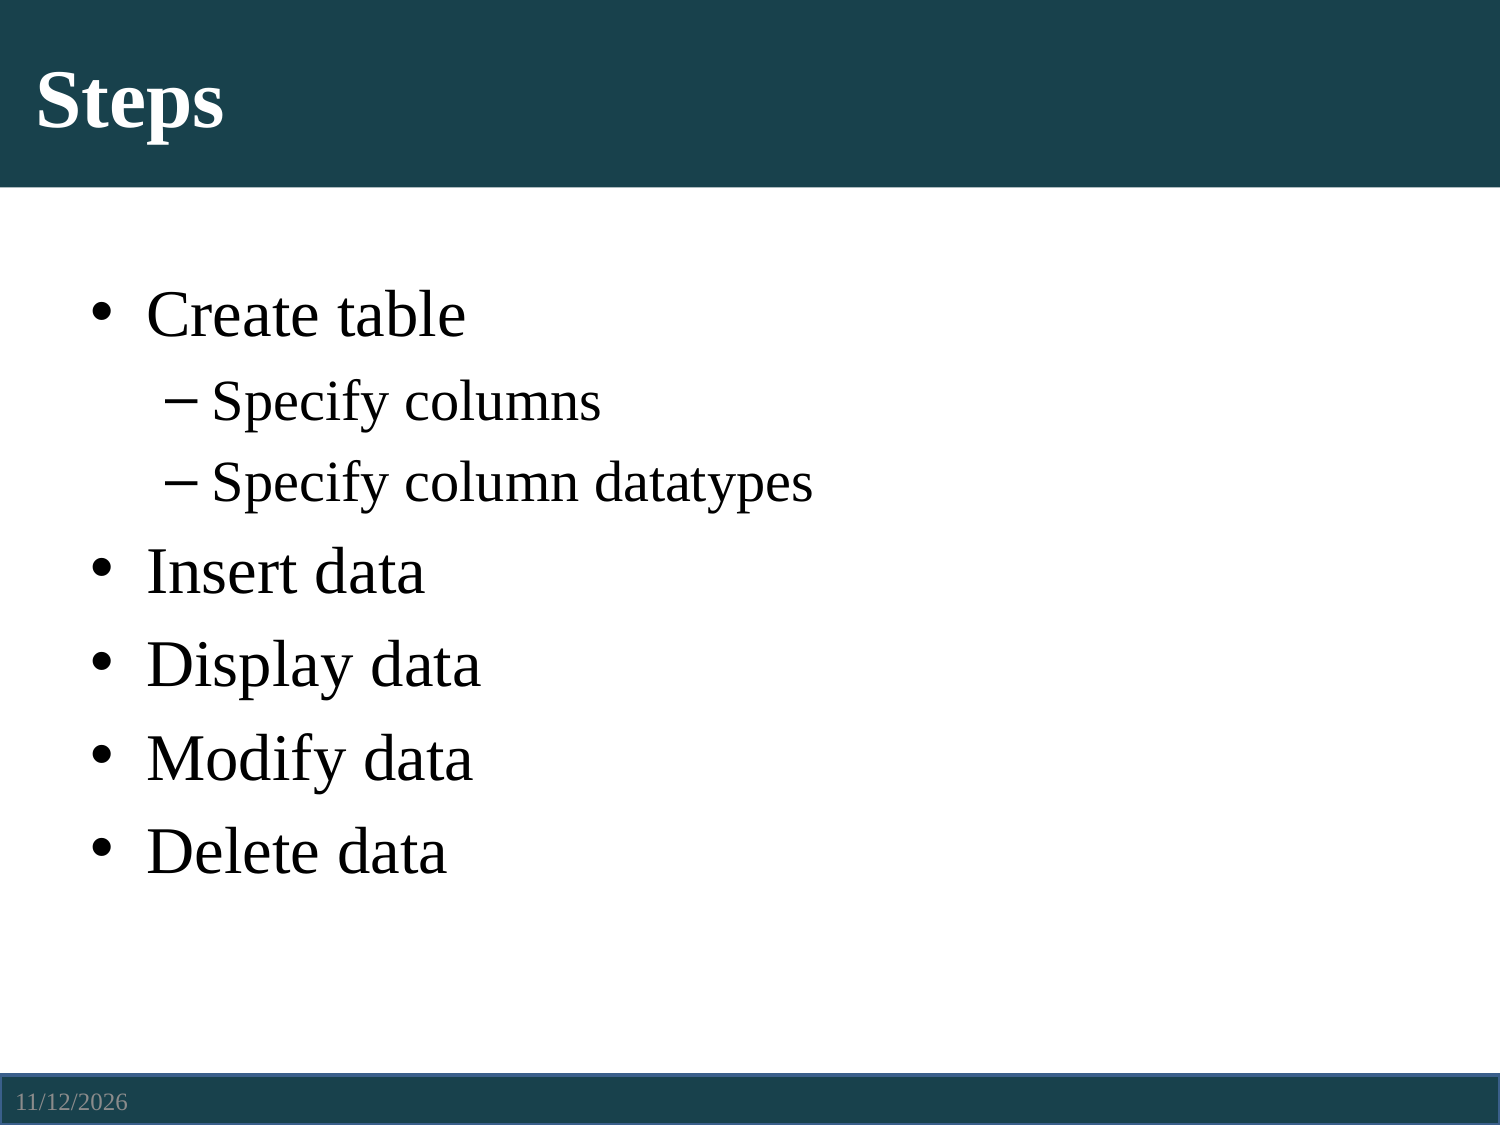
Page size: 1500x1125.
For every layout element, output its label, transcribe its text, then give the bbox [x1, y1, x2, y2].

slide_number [0, 1074, 350, 1125]
list Create table Specify columns Specify column datatypes Insert data Display data Modify data Delete data [75, 262, 1425, 1005]
title Steps [0, 0, 1500, 188]
